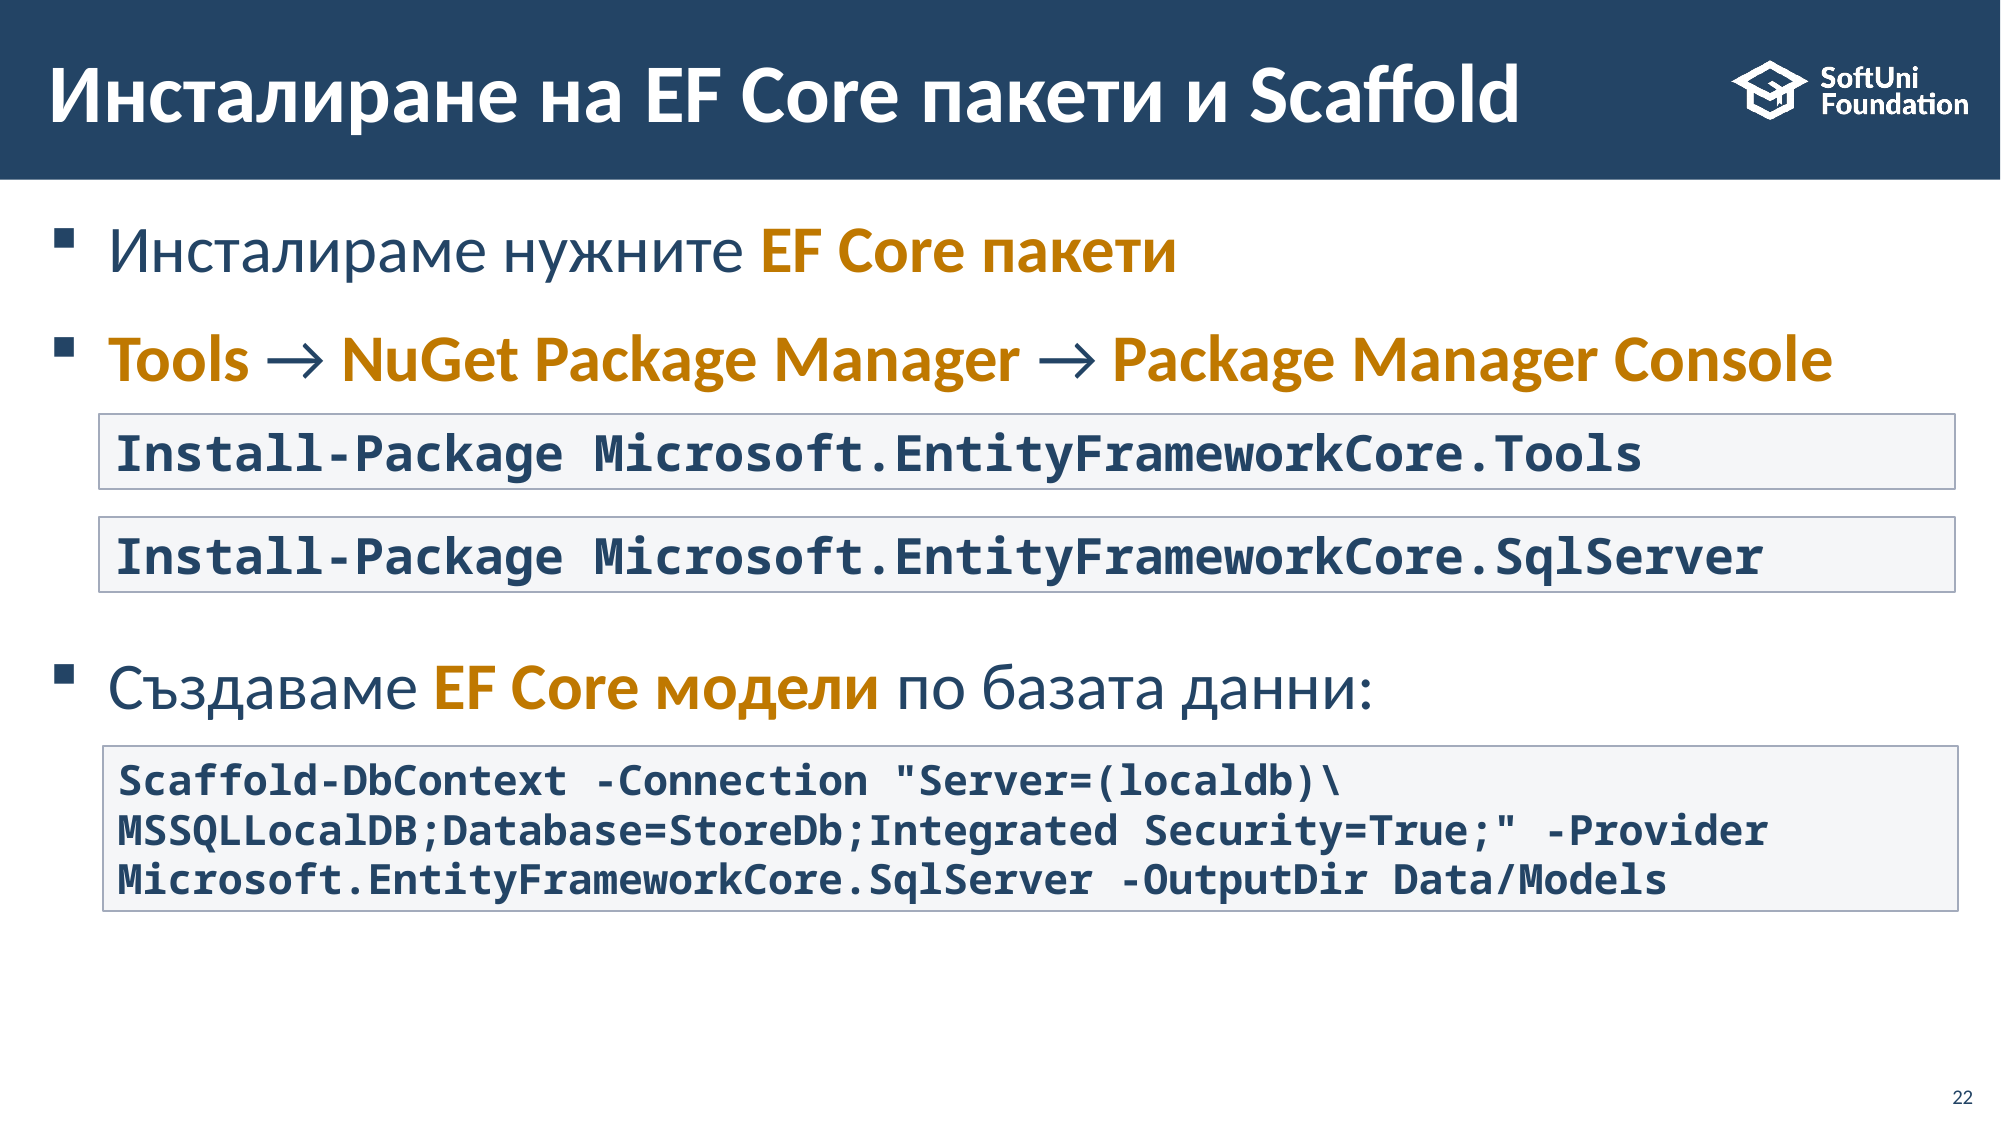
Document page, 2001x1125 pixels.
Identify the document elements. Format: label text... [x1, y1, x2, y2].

list Инсталираме нужните EF Core пакети Tools → NuGet Package Manager → Package Manager Console Създаваме EF Core модели по базата данни: [31, 196, 1970, 1104]
title Инсталиране на EF Core пакети и Scaffold [31, 16, 1716, 162]
text_box Install-Package Microsoft.EntityFrameworkCore.Tools [99, 413, 1955, 489]
slide_number 22 [1927, 1067, 1989, 1117]
picture [1731, 60, 1968, 120]
text_box Install-Package Microsoft.EntityFrameworkCore.SqlServer [99, 517, 1955, 592]
text_box Scaffold-DbContext -Connection "Server=(localdb)\MSSQLLocalDB;Database=StoreDb;Integrated Security=True;" -Provider Microsoft.EntityFrameworkCore.SqlServer -OutputDir Data/Models [102, 745, 1959, 911]
